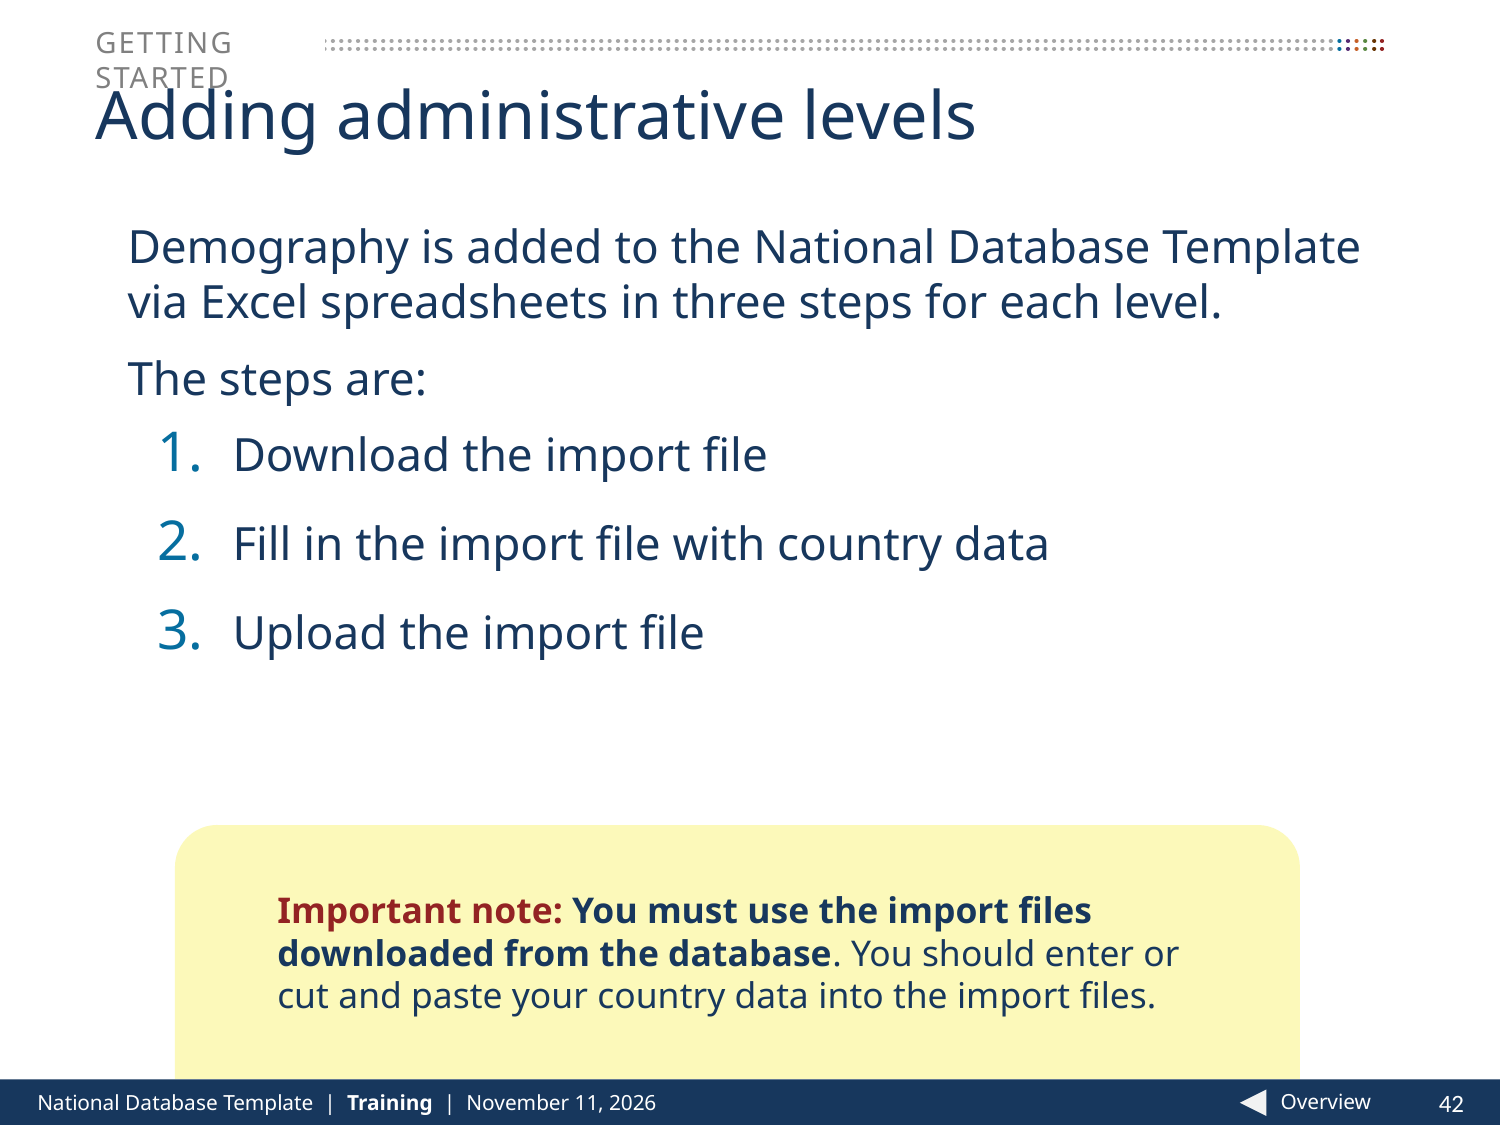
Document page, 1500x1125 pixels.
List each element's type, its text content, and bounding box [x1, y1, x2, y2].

title Adding administrative levels [95, 72, 1363, 175]
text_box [174, 824, 1301, 1080]
list Demography is added to the National Database Template via Excel spreadsheets in three steps for each level. The steps are: Download the import file Fill in the import file with country data Upload the import file [112, 210, 1425, 850]
list getting started [95, 17, 325, 68]
